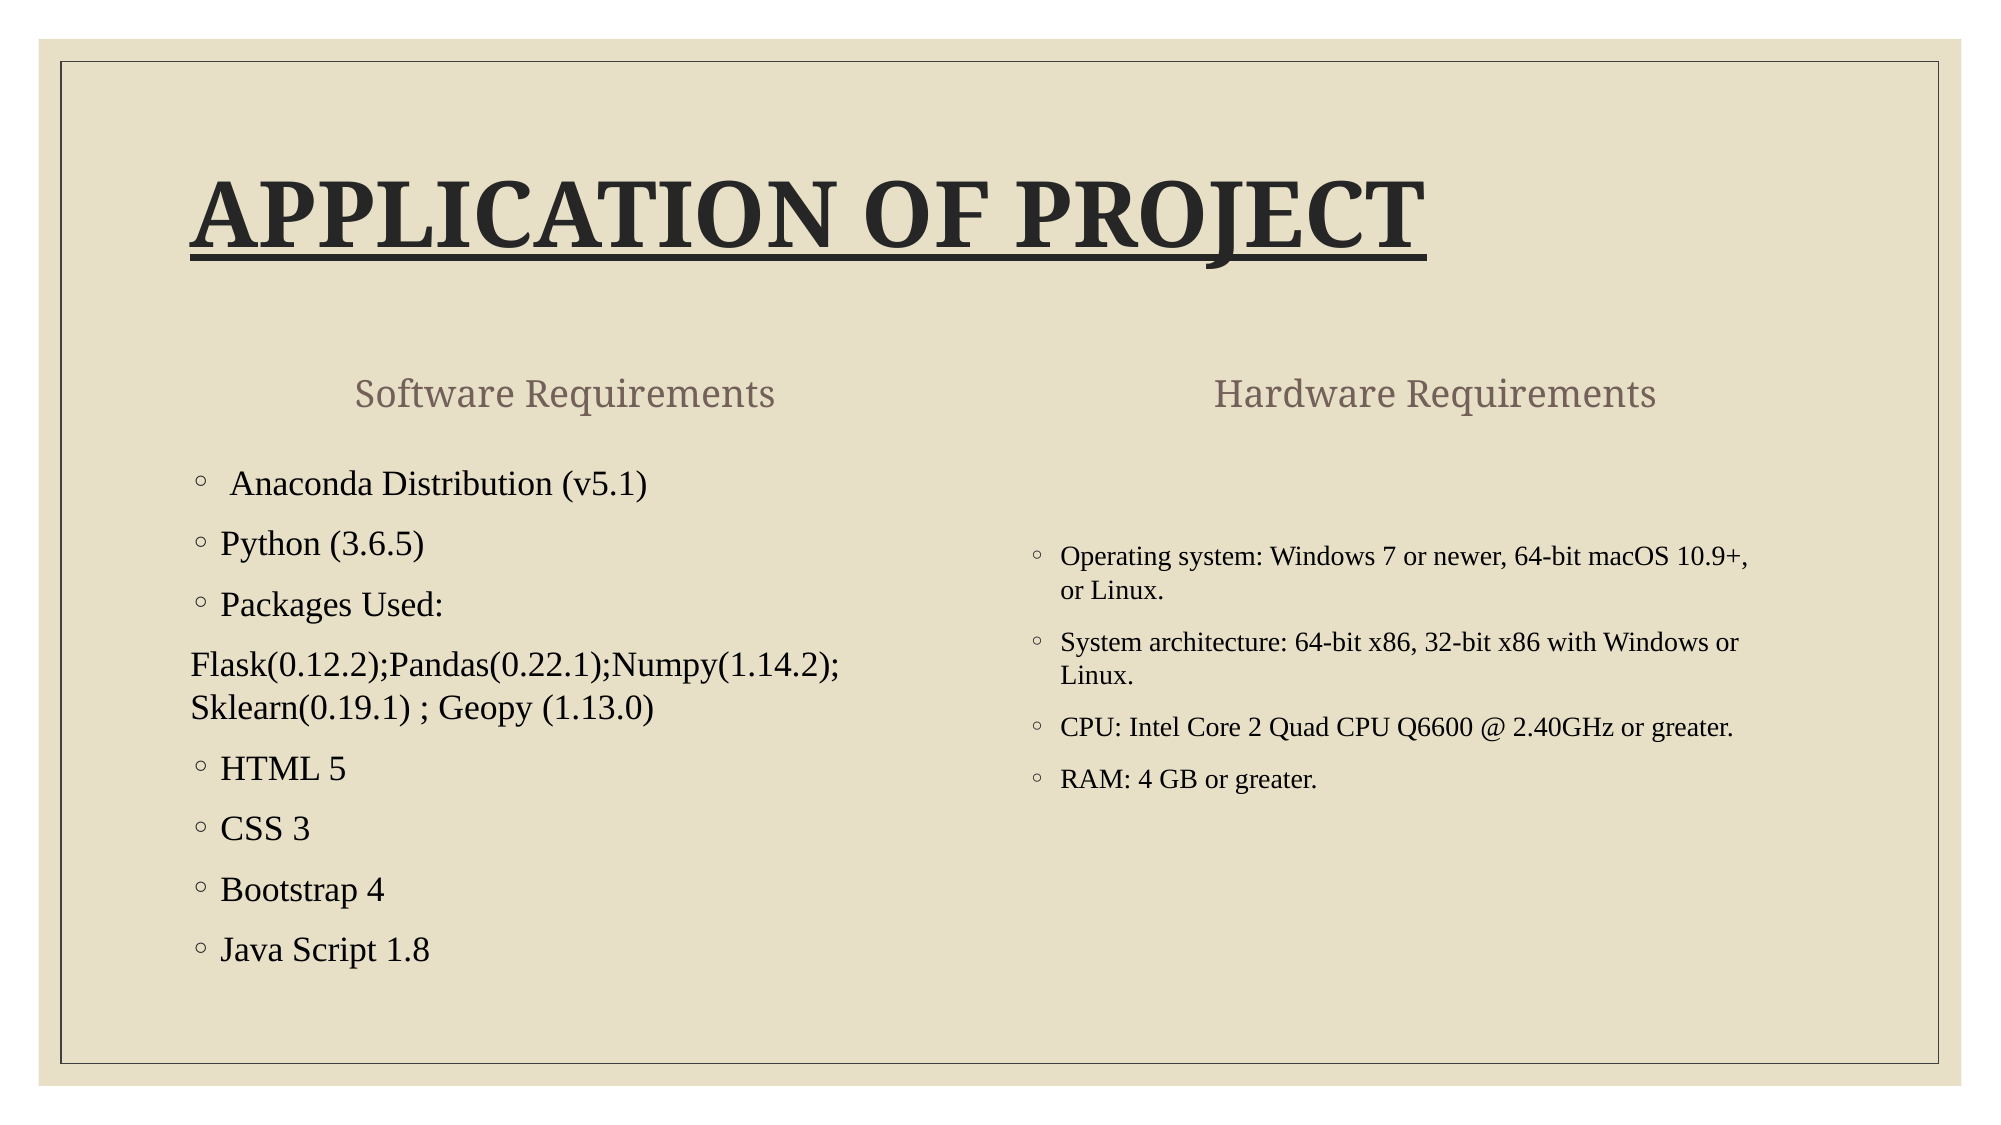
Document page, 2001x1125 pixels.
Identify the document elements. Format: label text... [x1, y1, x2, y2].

list Operating system: Windows 7 or newer, 64-bit macOS 10.9+, or Linux. System architecture: 64-bit x86, 32-bit x86 with Windows or Linux. CPU: Intel Core 2 Quad CPU Q6600 @ 2.40GHz or greater. RAM: 4 GB or greater. [1013, 530, 1788, 963]
title APPLICATION OF PROJECT [174, 105, 1825, 331]
list Software Requirements [175, 340, 956, 446]
list Hardware Requirements [1045, 340, 1826, 446]
list Anaconda Distribution (v5.1)  Python (3.6.5)  Packages Used: Flask(0.12.2);Pandas(0.22.1);Numpy(1.14.2); Sklearn(0.19.1) ; Geopy (1.13.0) HTML 5 CSS 3 Bootstrap 4 Java Script 1.8 [175, 452, 956, 978]
